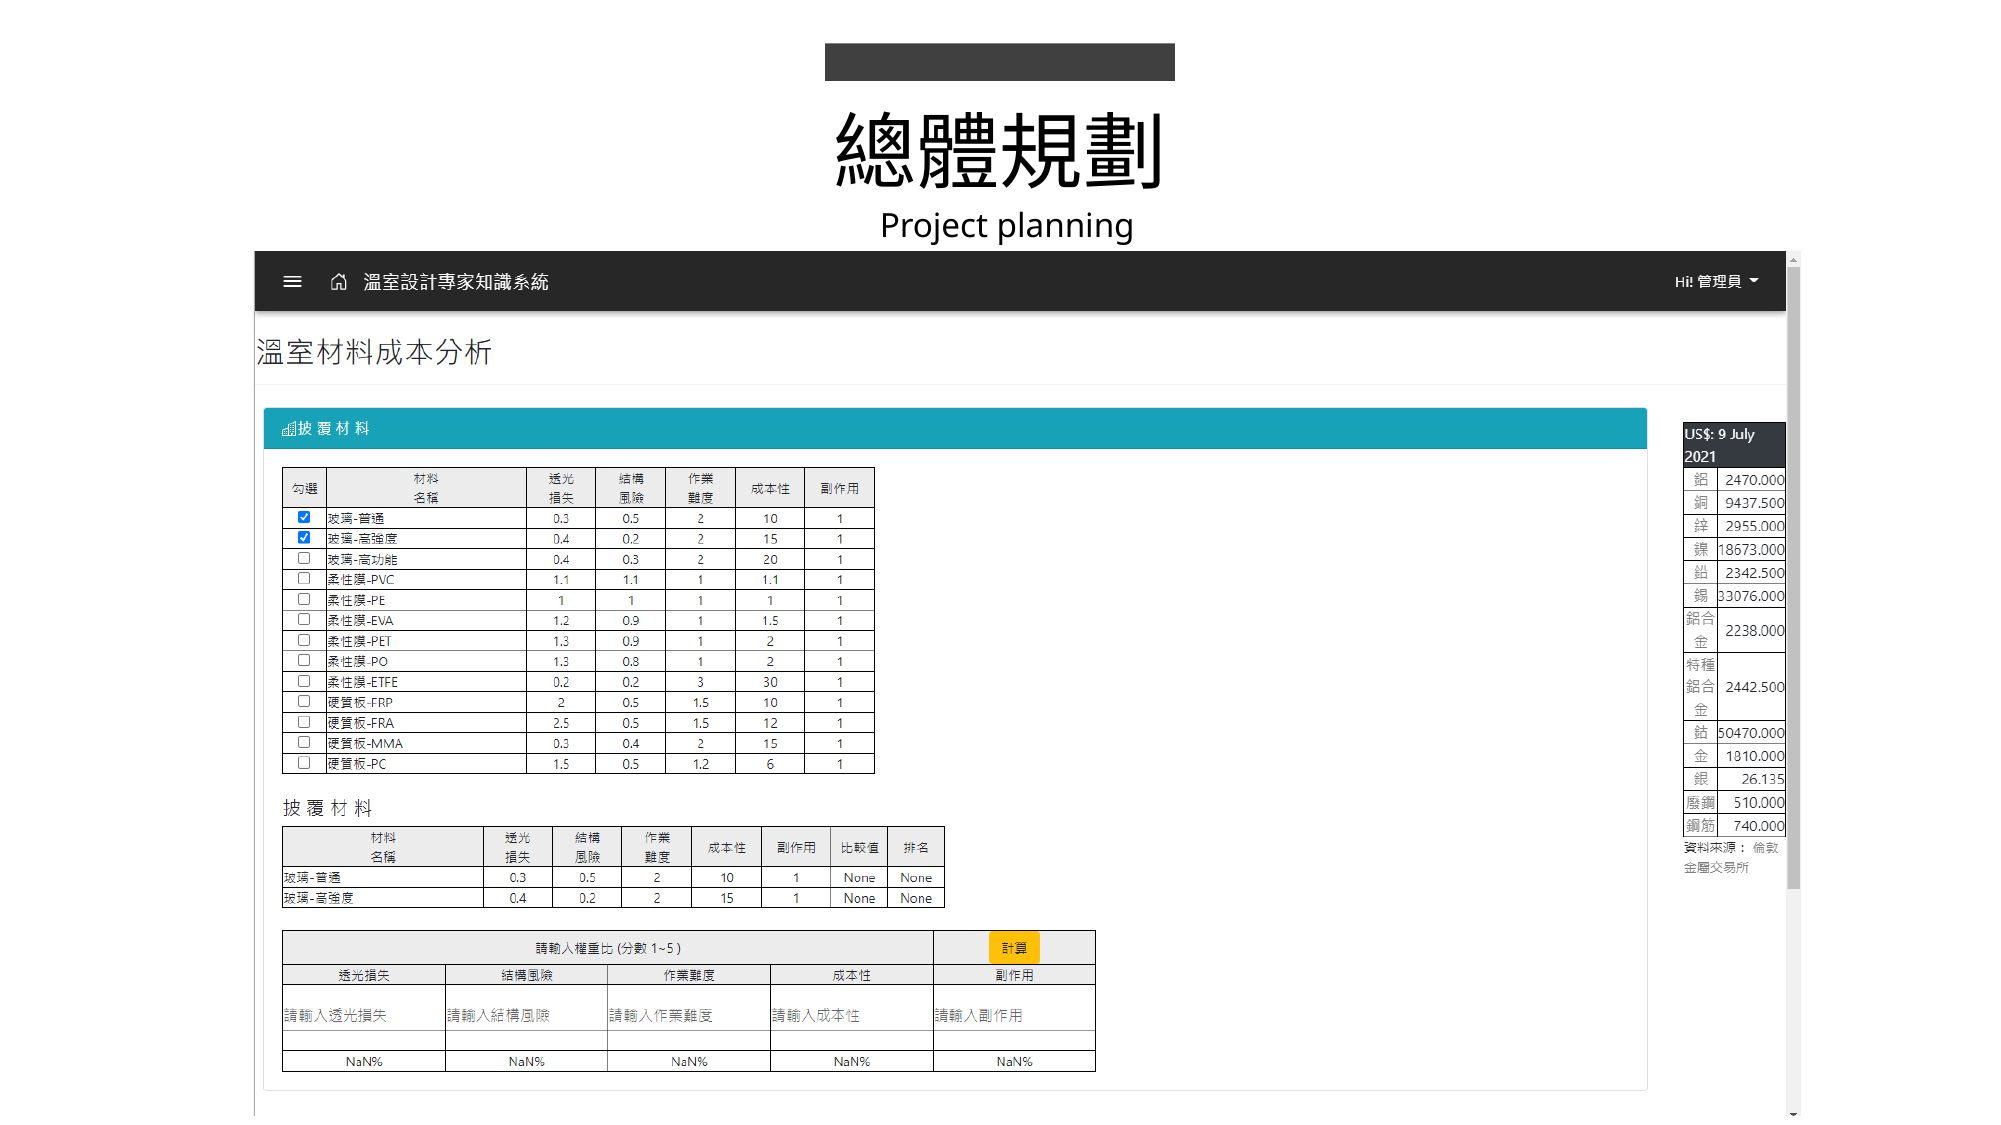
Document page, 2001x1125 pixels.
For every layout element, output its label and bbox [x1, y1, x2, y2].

picture [253, 251, 1801, 1116]
text_box [520, 91, 1480, 251]
text_box [824, 42, 1176, 82]
